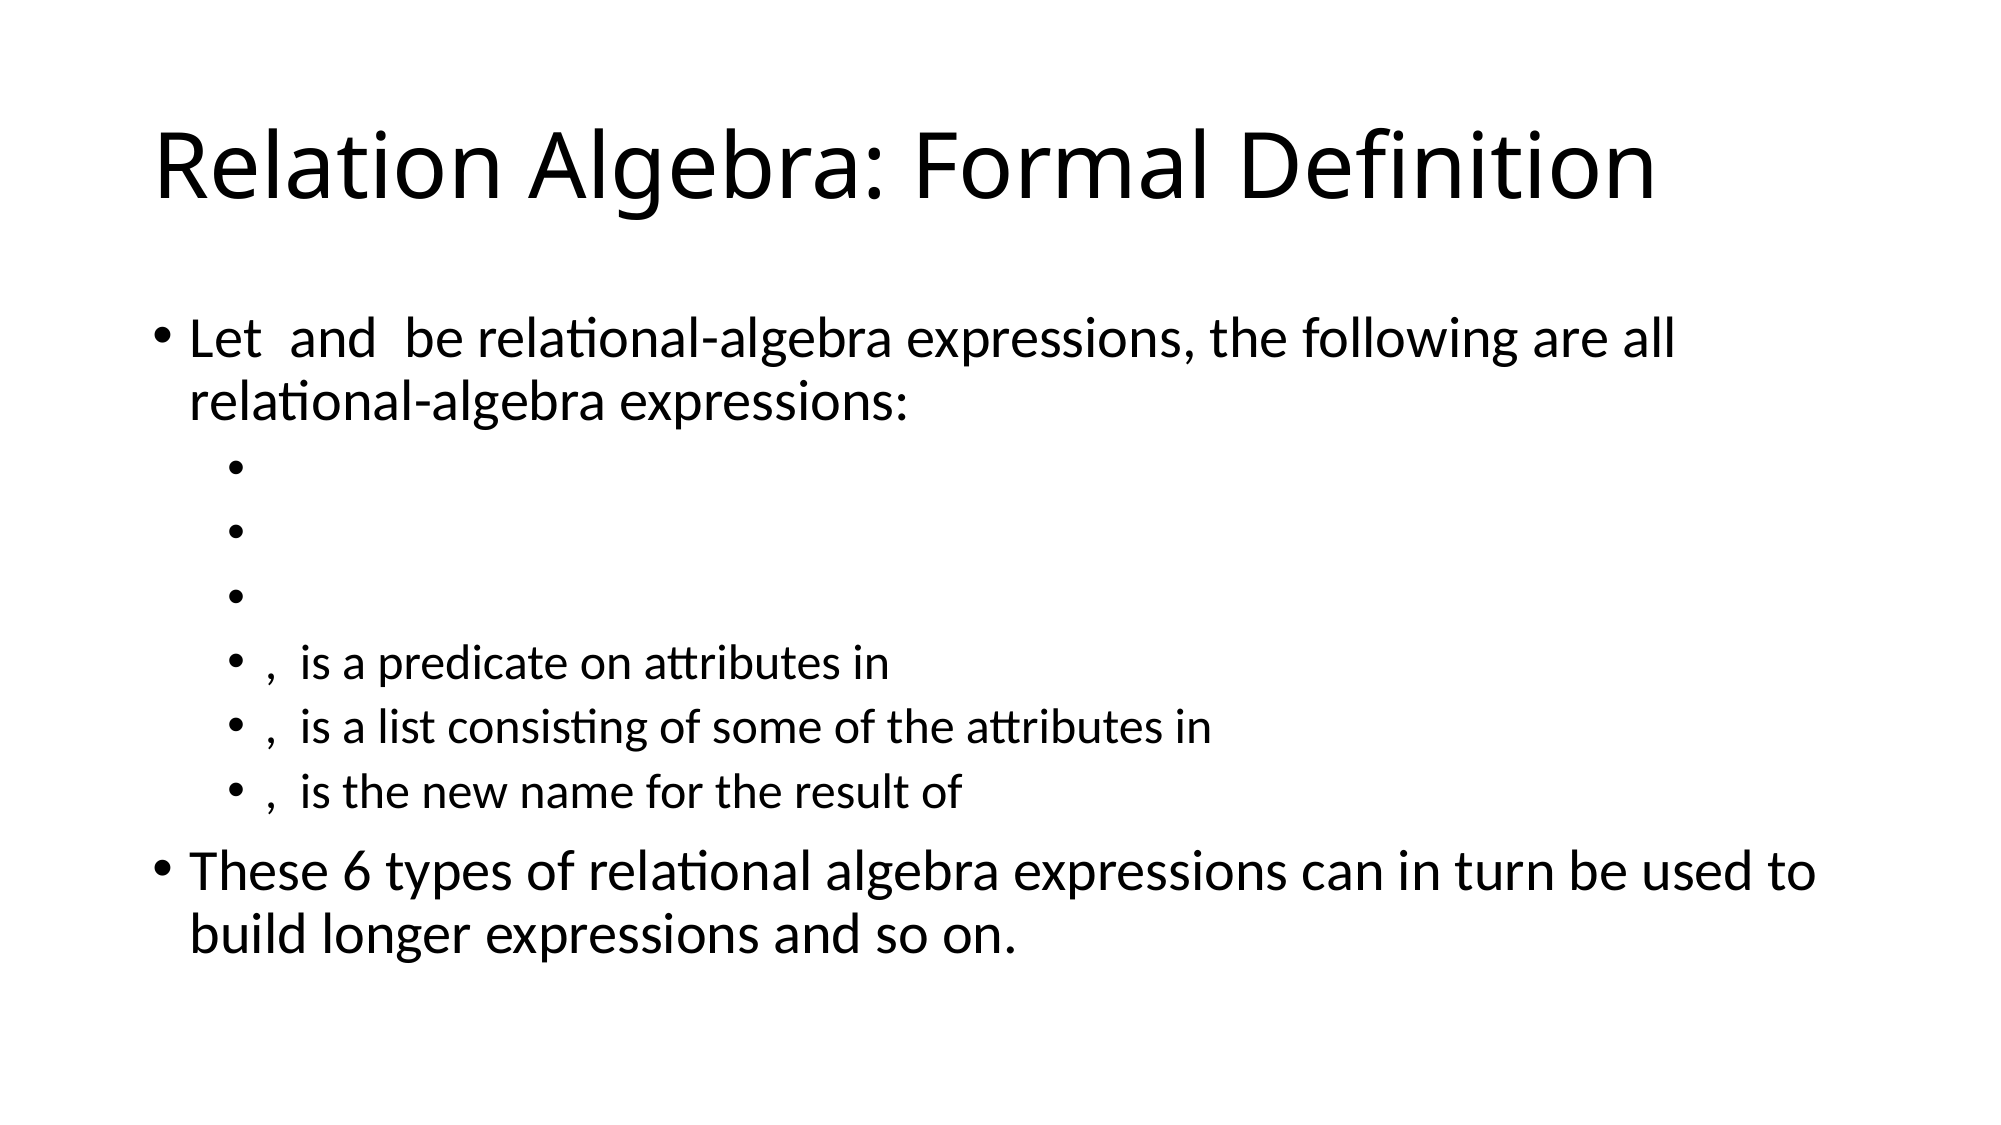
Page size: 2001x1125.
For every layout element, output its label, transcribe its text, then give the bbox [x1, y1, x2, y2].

title Relation Algebra: Formal Definition [137, 59, 1863, 278]
